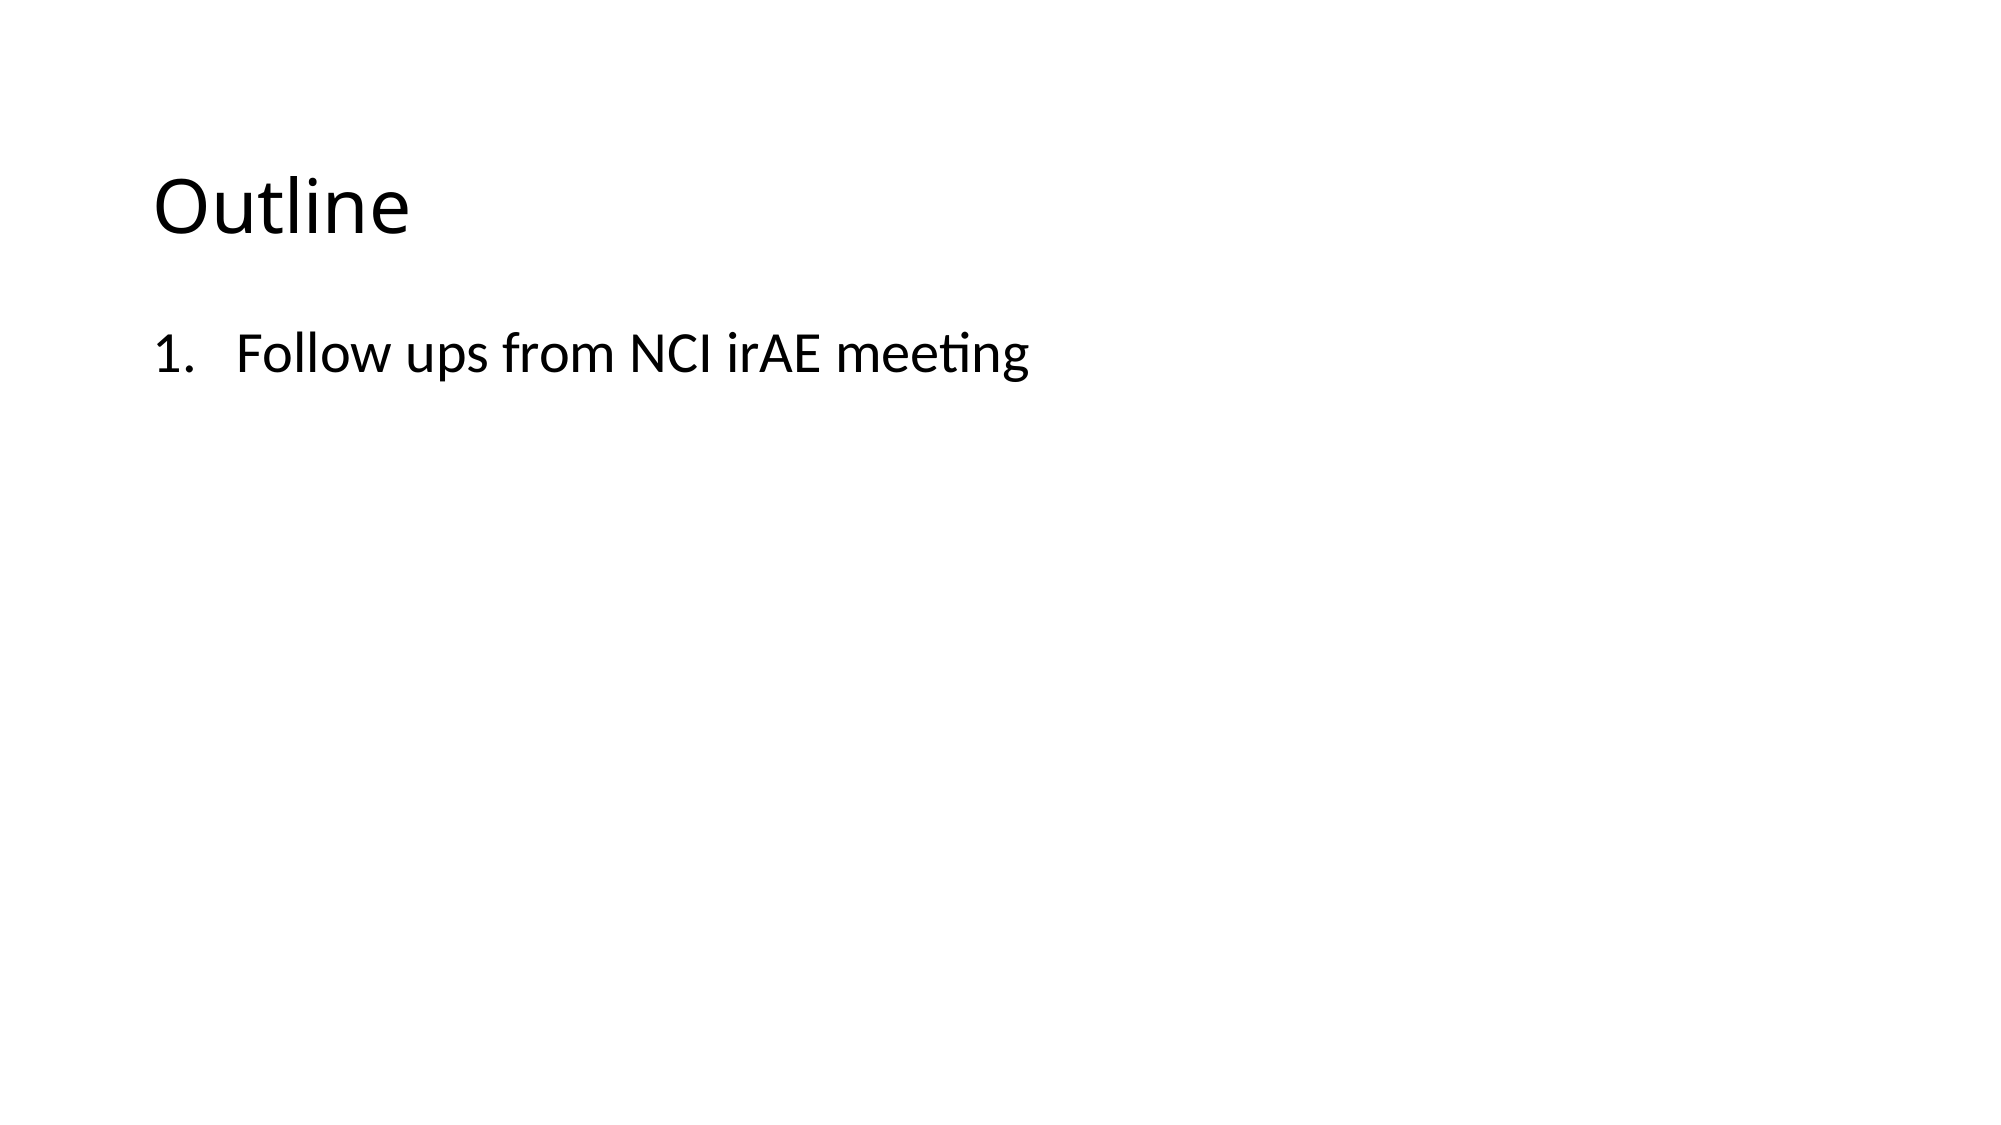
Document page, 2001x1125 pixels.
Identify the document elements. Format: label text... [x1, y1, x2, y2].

list Follow ups from NCI irAE meeting [137, 314, 1905, 1053]
title Outline [137, 59, 1824, 314]
